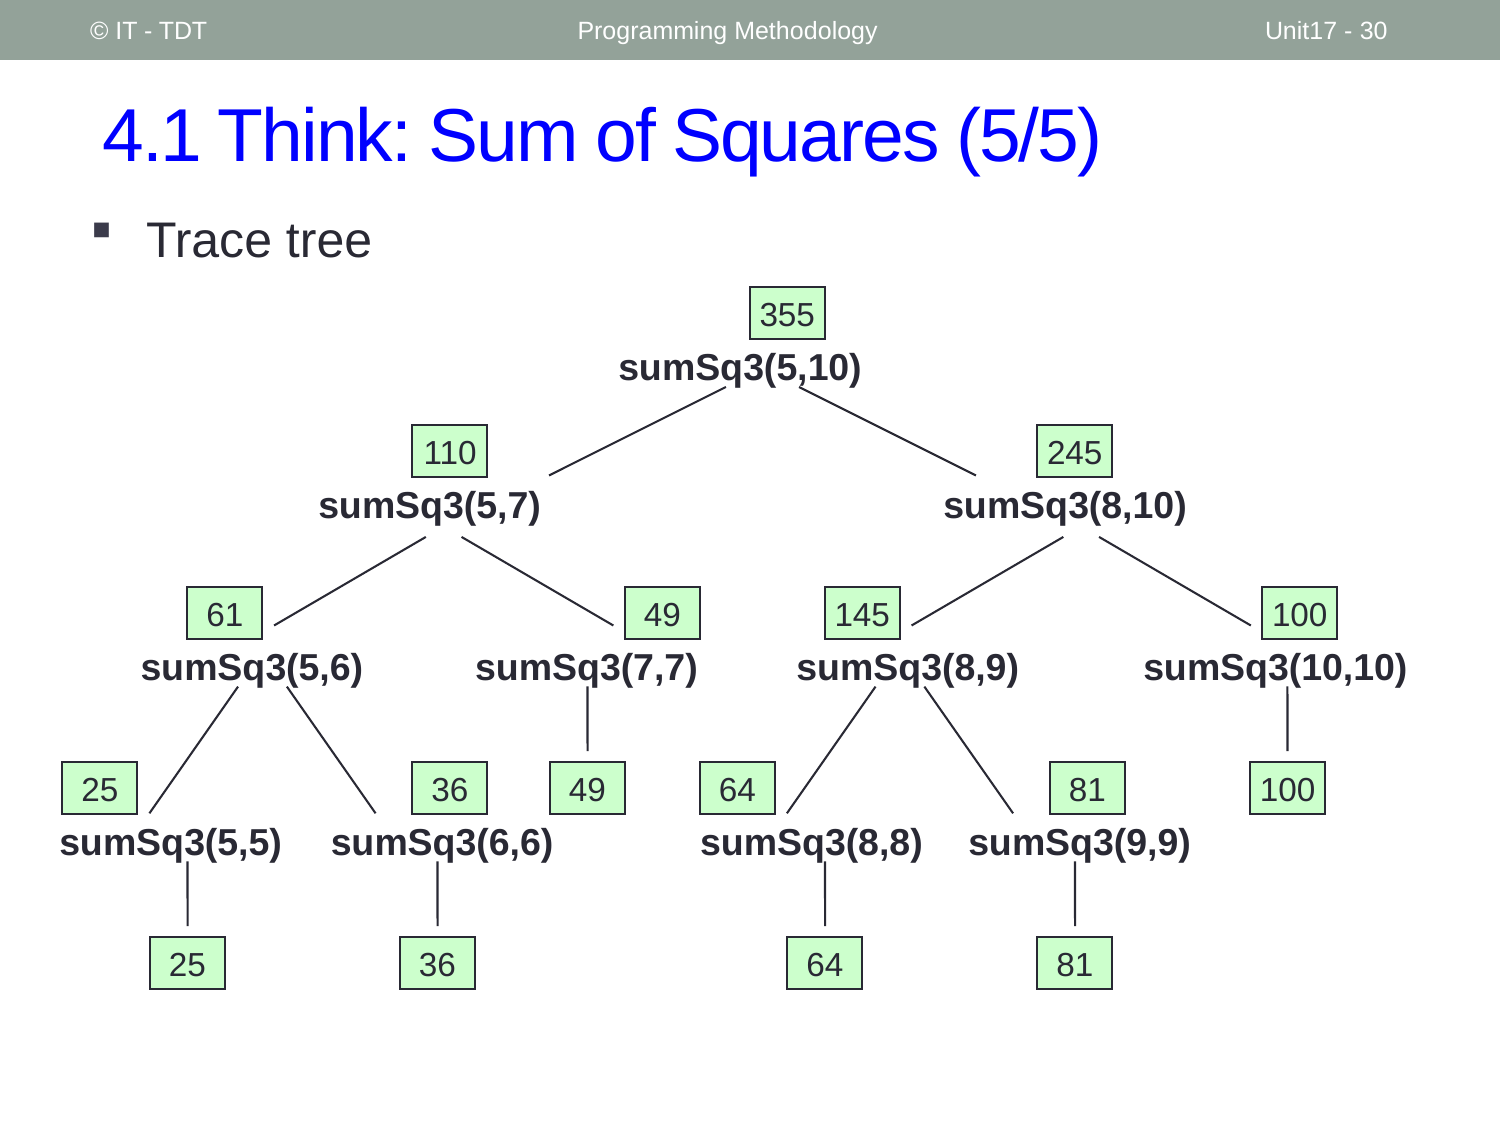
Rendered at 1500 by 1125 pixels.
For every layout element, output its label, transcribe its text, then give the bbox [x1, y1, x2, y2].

slide_number Unit17 - 30 [1250, 3, 1425, 57]
text_box Trace tree [75, 199, 488, 284]
title 4.1 Think: Sum of Squares (5/5) [87, 62, 1463, 200]
slide_number © IT - TDT [75, 3, 550, 57]
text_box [53, 287, 1424, 992]
footer Programming Methodology [562, 3, 1238, 57]
